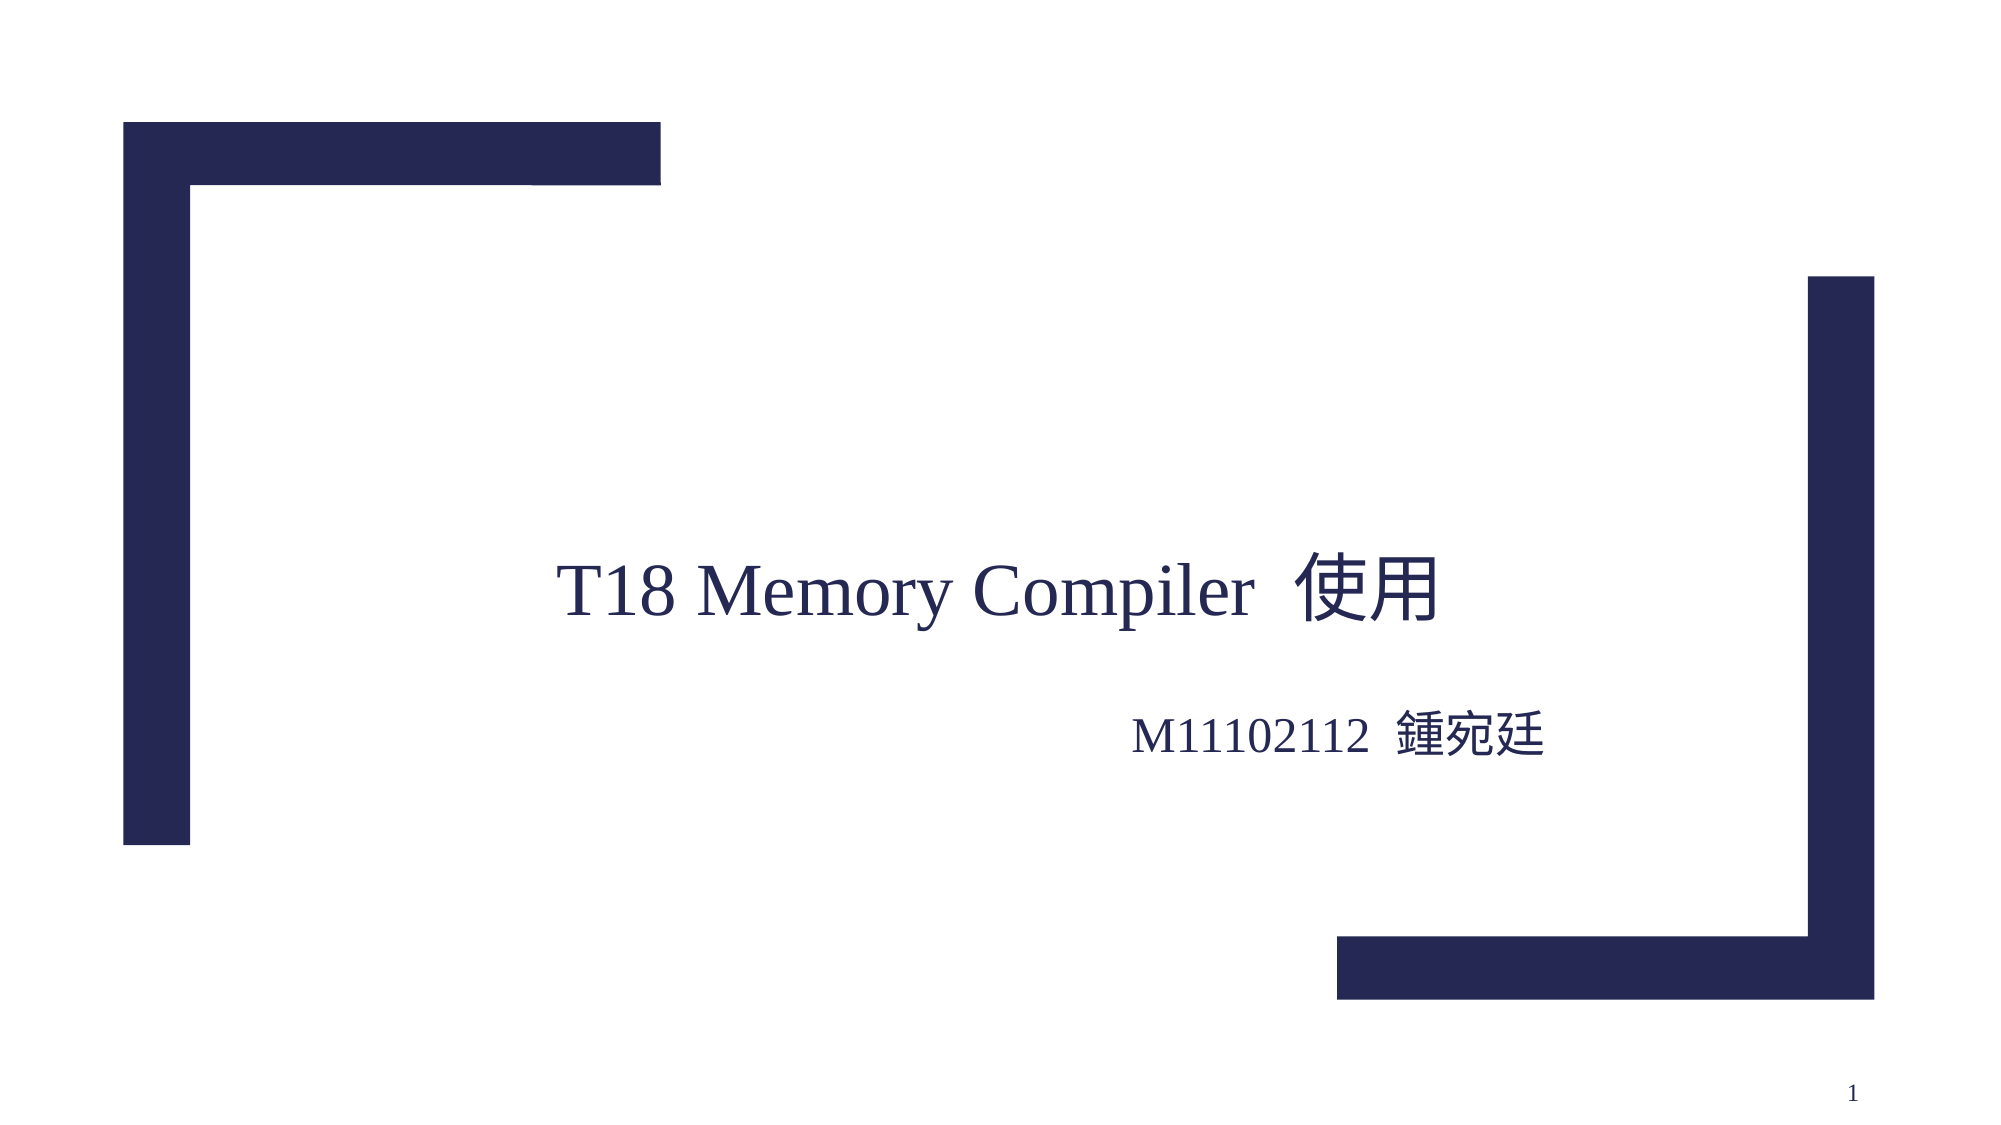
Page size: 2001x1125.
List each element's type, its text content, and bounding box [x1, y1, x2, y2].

subtitle M11102112 鍾宛廷 [439, 687, 1561, 866]
title T18 Memory Compiler 使用 [314, 293, 1686, 638]
slide_number 1 [1612, 1058, 1875, 1125]
